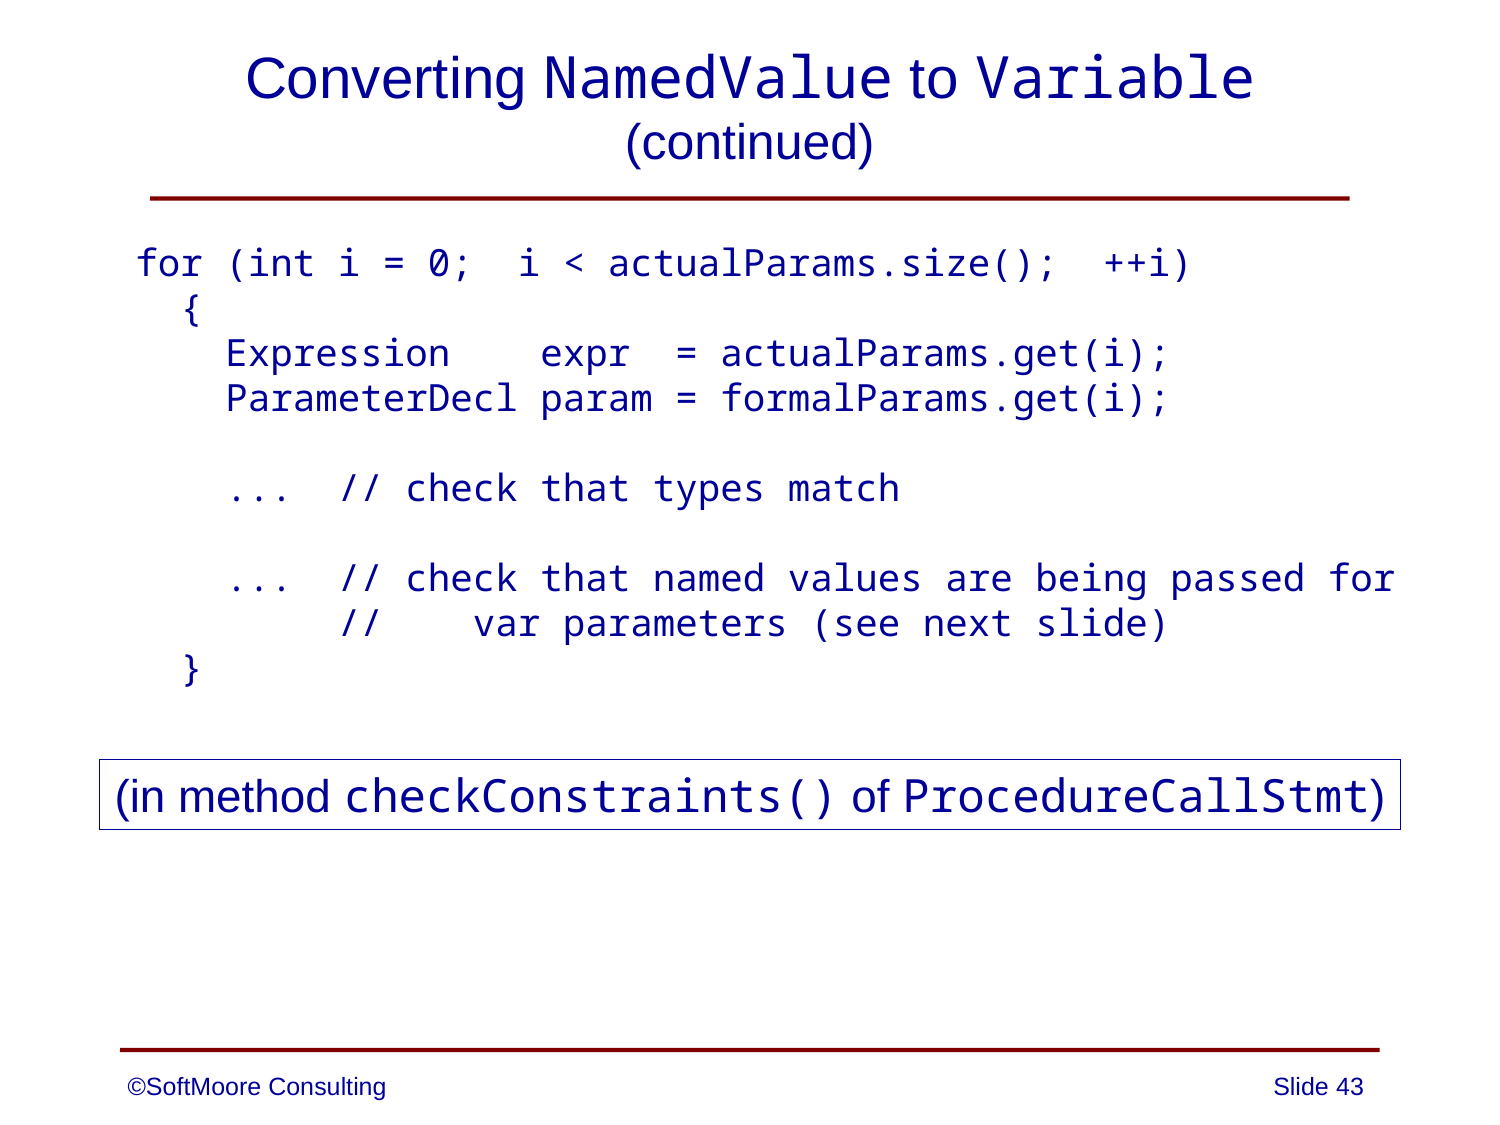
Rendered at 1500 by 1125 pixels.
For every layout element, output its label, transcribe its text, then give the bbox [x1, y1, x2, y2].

title Converting NamedValue to Variable (continued) [149, 22, 1350, 188]
text_box (in method checkConstraints() of ProcedureCallStmt) [99, 759, 1401, 830]
list for (int i = 0; i < actualParams.size(); ++i) { Expression expr = actualParams.get(i); ParameterDecl param = formalParams.get(i); ... // check that types match ... // check that named values are being passed for // var parameters (see next slide) } [74, 223, 1441, 1034]
footer ©SoftMoore Consulting [111, 1061, 563, 1109]
slide_number Slide 43 [1078, 1061, 1380, 1109]
